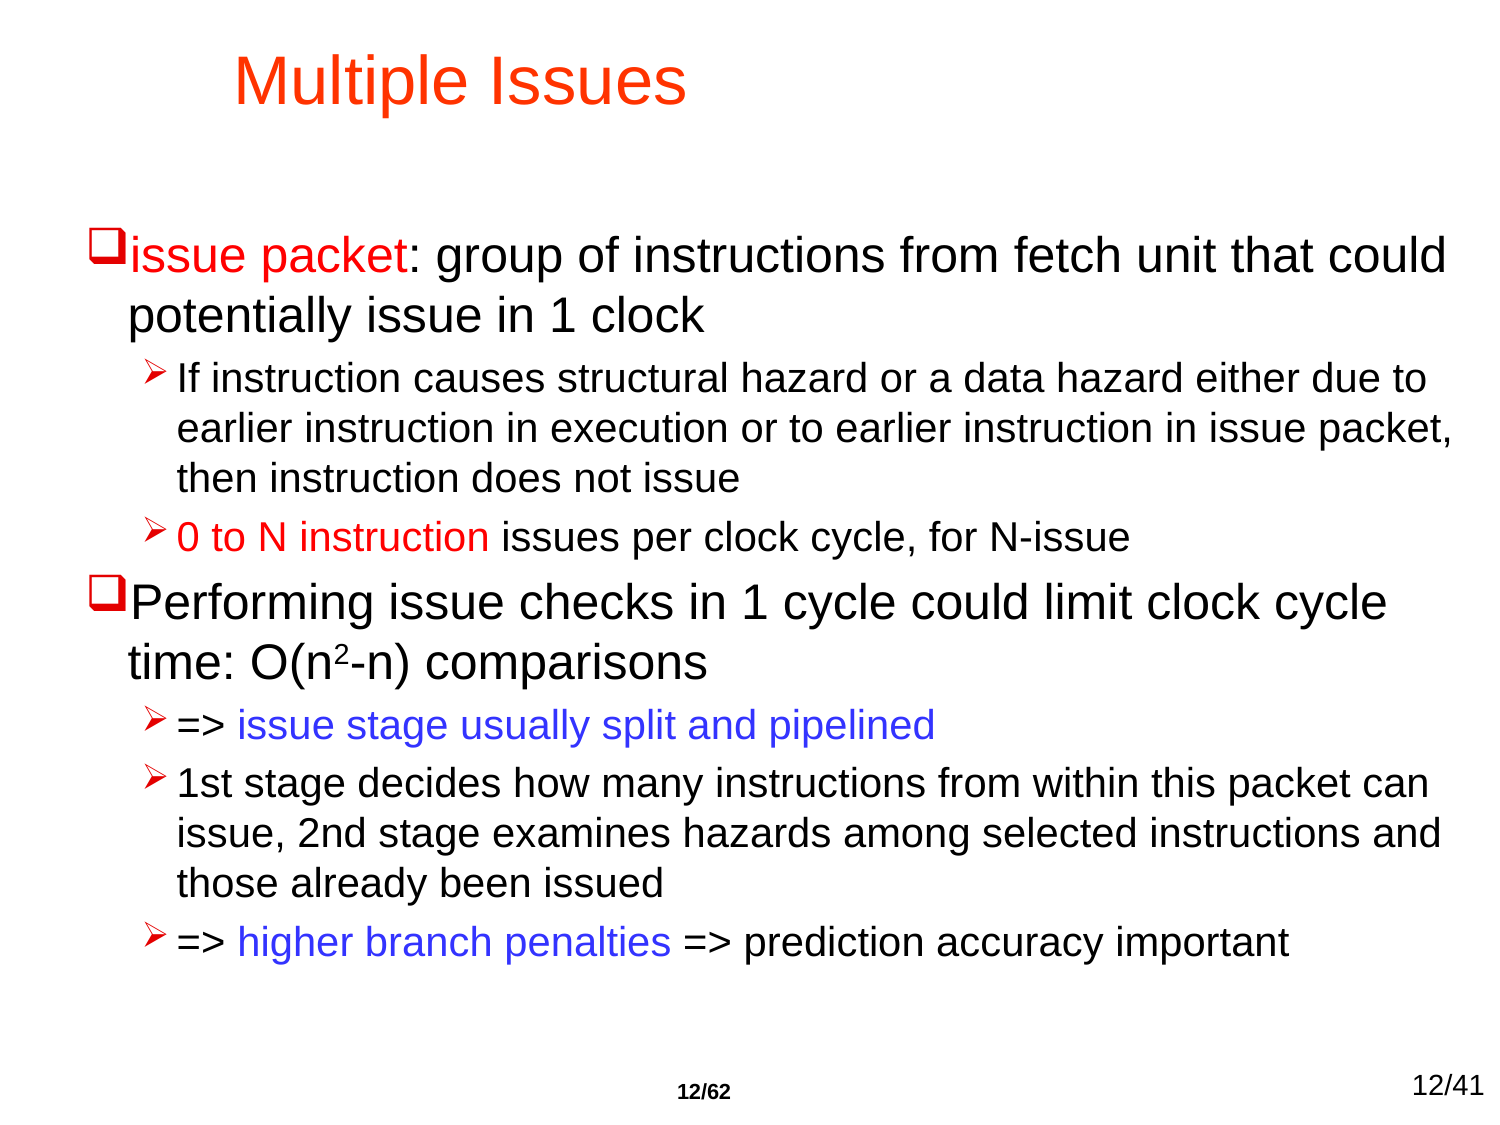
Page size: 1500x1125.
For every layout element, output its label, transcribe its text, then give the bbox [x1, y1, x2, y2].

title Multiple Issues [218, 0, 1457, 154]
list issue packet: group of instructions from fetch unit that could potentially issue in 1 clock If instruction causes structural hazard or a data hazard either due to earlier instruction in execution or to earlier instruction in issue packet, then instruction does not issue 0 to N instruction issues per clock cycle, for N-issue Performing issue checks in 1 cycle could limit clock cycle time: O(n2-n) comparisons => issue stage usually split and pipelined 1st stage decides how many instructions from within this packet can issue, 2nd stage examines hazards among selected instructions and those already been issued => higher branch penalties => prediction accuracy important [70, 215, 1500, 1125]
